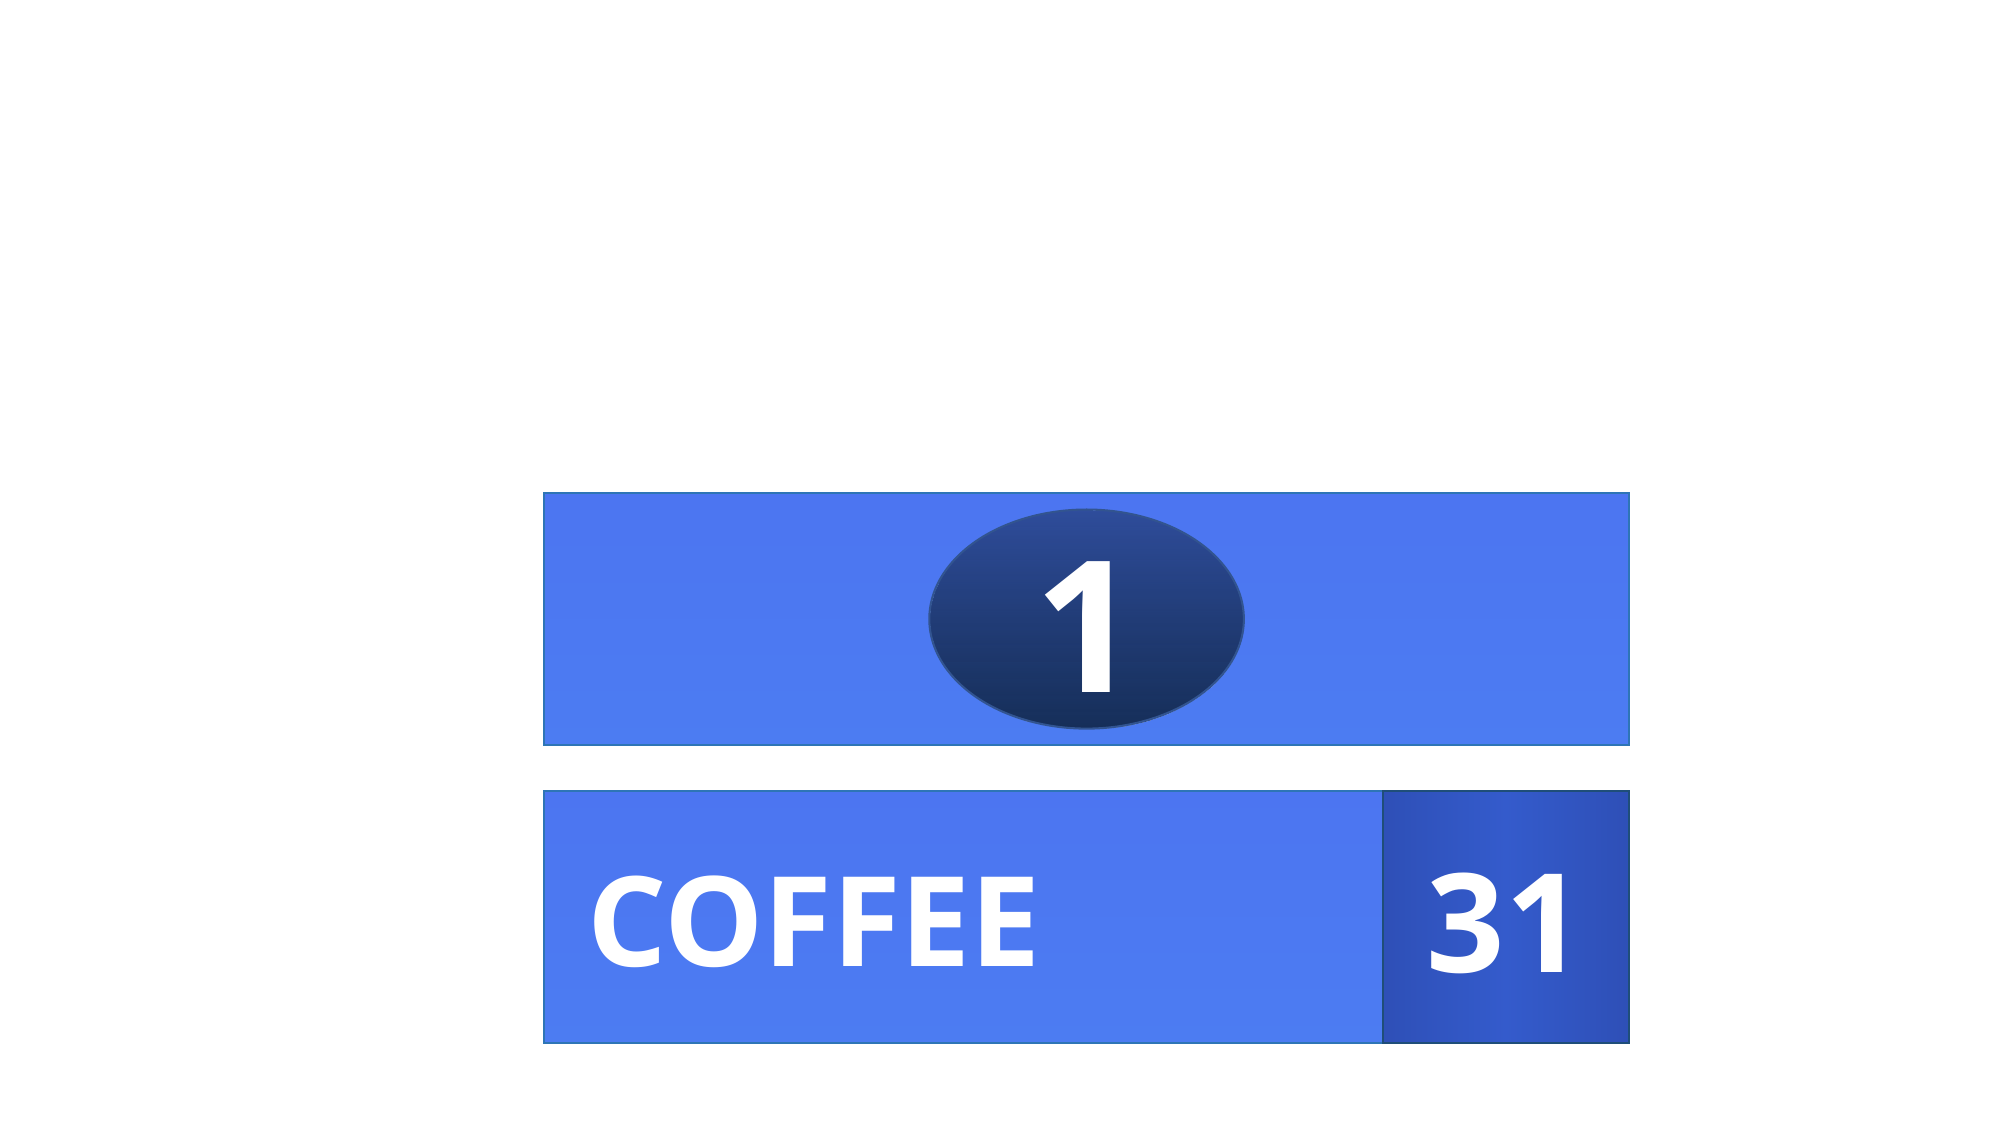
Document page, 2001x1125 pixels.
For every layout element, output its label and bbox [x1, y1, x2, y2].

text_box [544, 492, 1629, 746]
text_box [544, 790, 1629, 1044]
